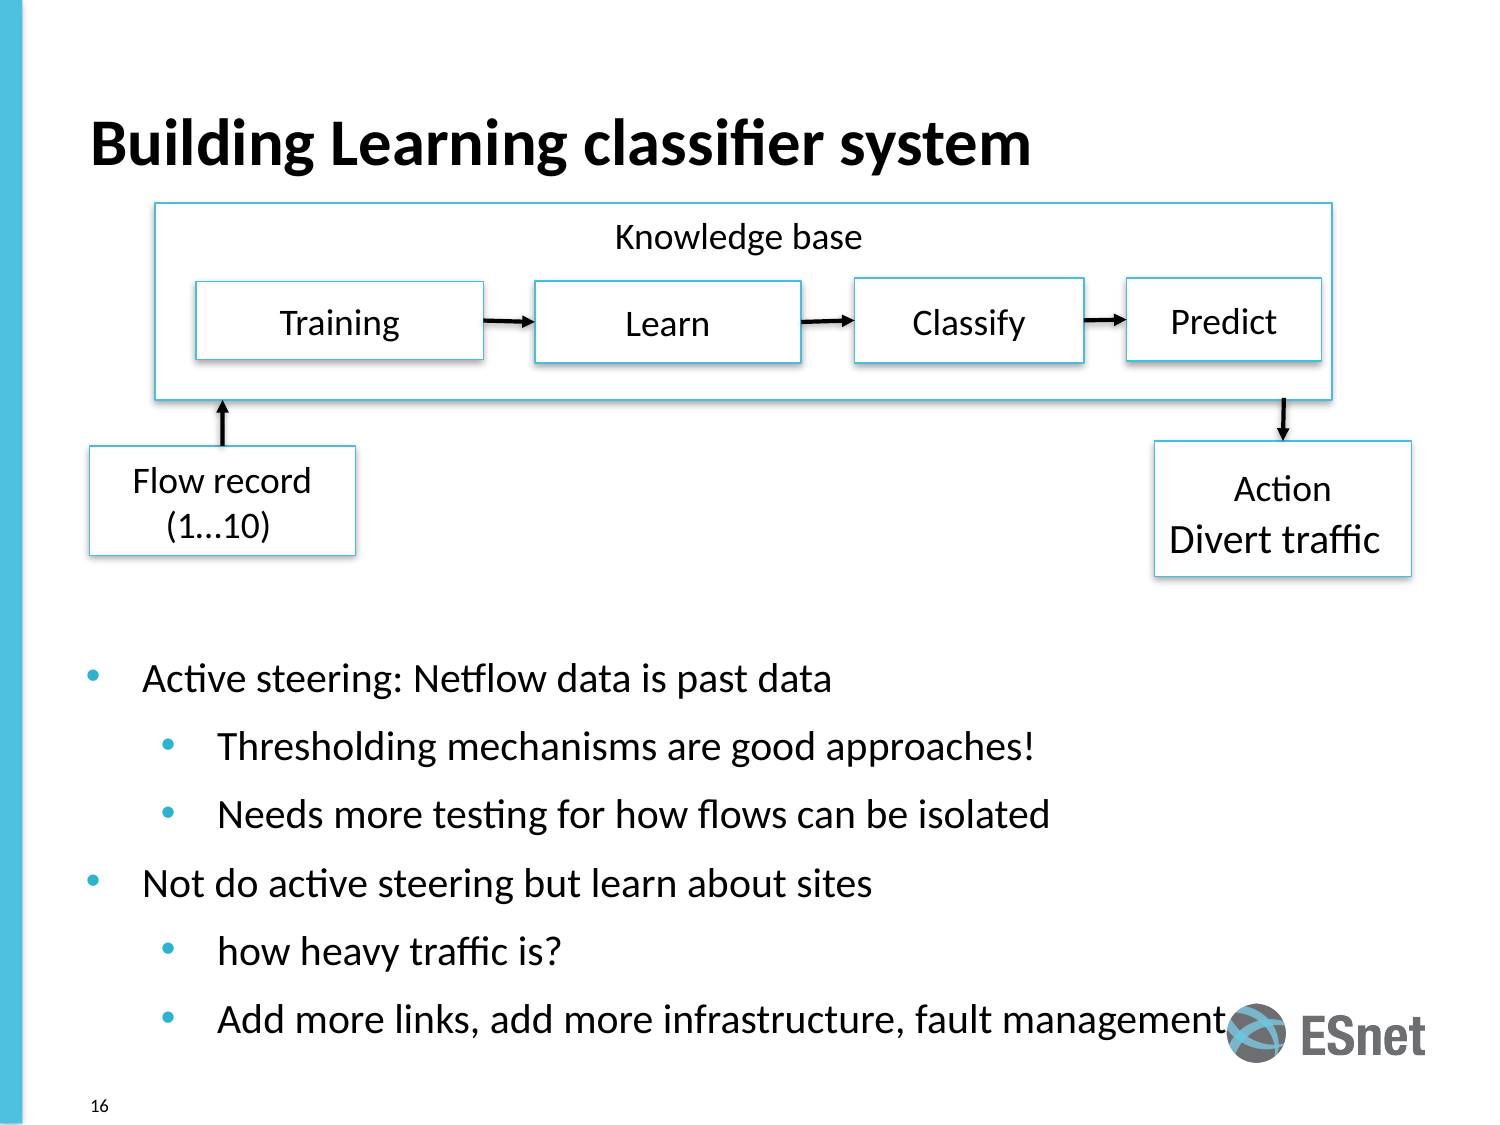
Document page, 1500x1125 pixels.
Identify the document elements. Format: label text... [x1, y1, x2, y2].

title Building Learning classifier system [75, 45, 1425, 233]
text_box Learn [534, 280, 802, 364]
text_box Predict [1126, 277, 1322, 362]
text_box Flow record (1…10) [89, 445, 356, 556]
text_box Action [1154, 569, 1412, 577]
picture [1226, 1050, 1425, 1063]
text_box Knowledge base [154, 202, 1333, 401]
text_box Active steering: Netflow data is past data Thresholding mechanisms are good approaches! Needs more testing for how flows can be isolated Not do active steering but learn about sites how heavy traffic is? Add more links, add more infrastructure, fault management [70, 642, 1470, 1050]
text_box Action [1154, 440, 1412, 503]
text_box Divert traffic [1154, 503, 1500, 569]
text_box Classify [854, 277, 1085, 364]
slide_number 16 [75, 1085, 127, 1124]
text_box Training [195, 281, 484, 360]
